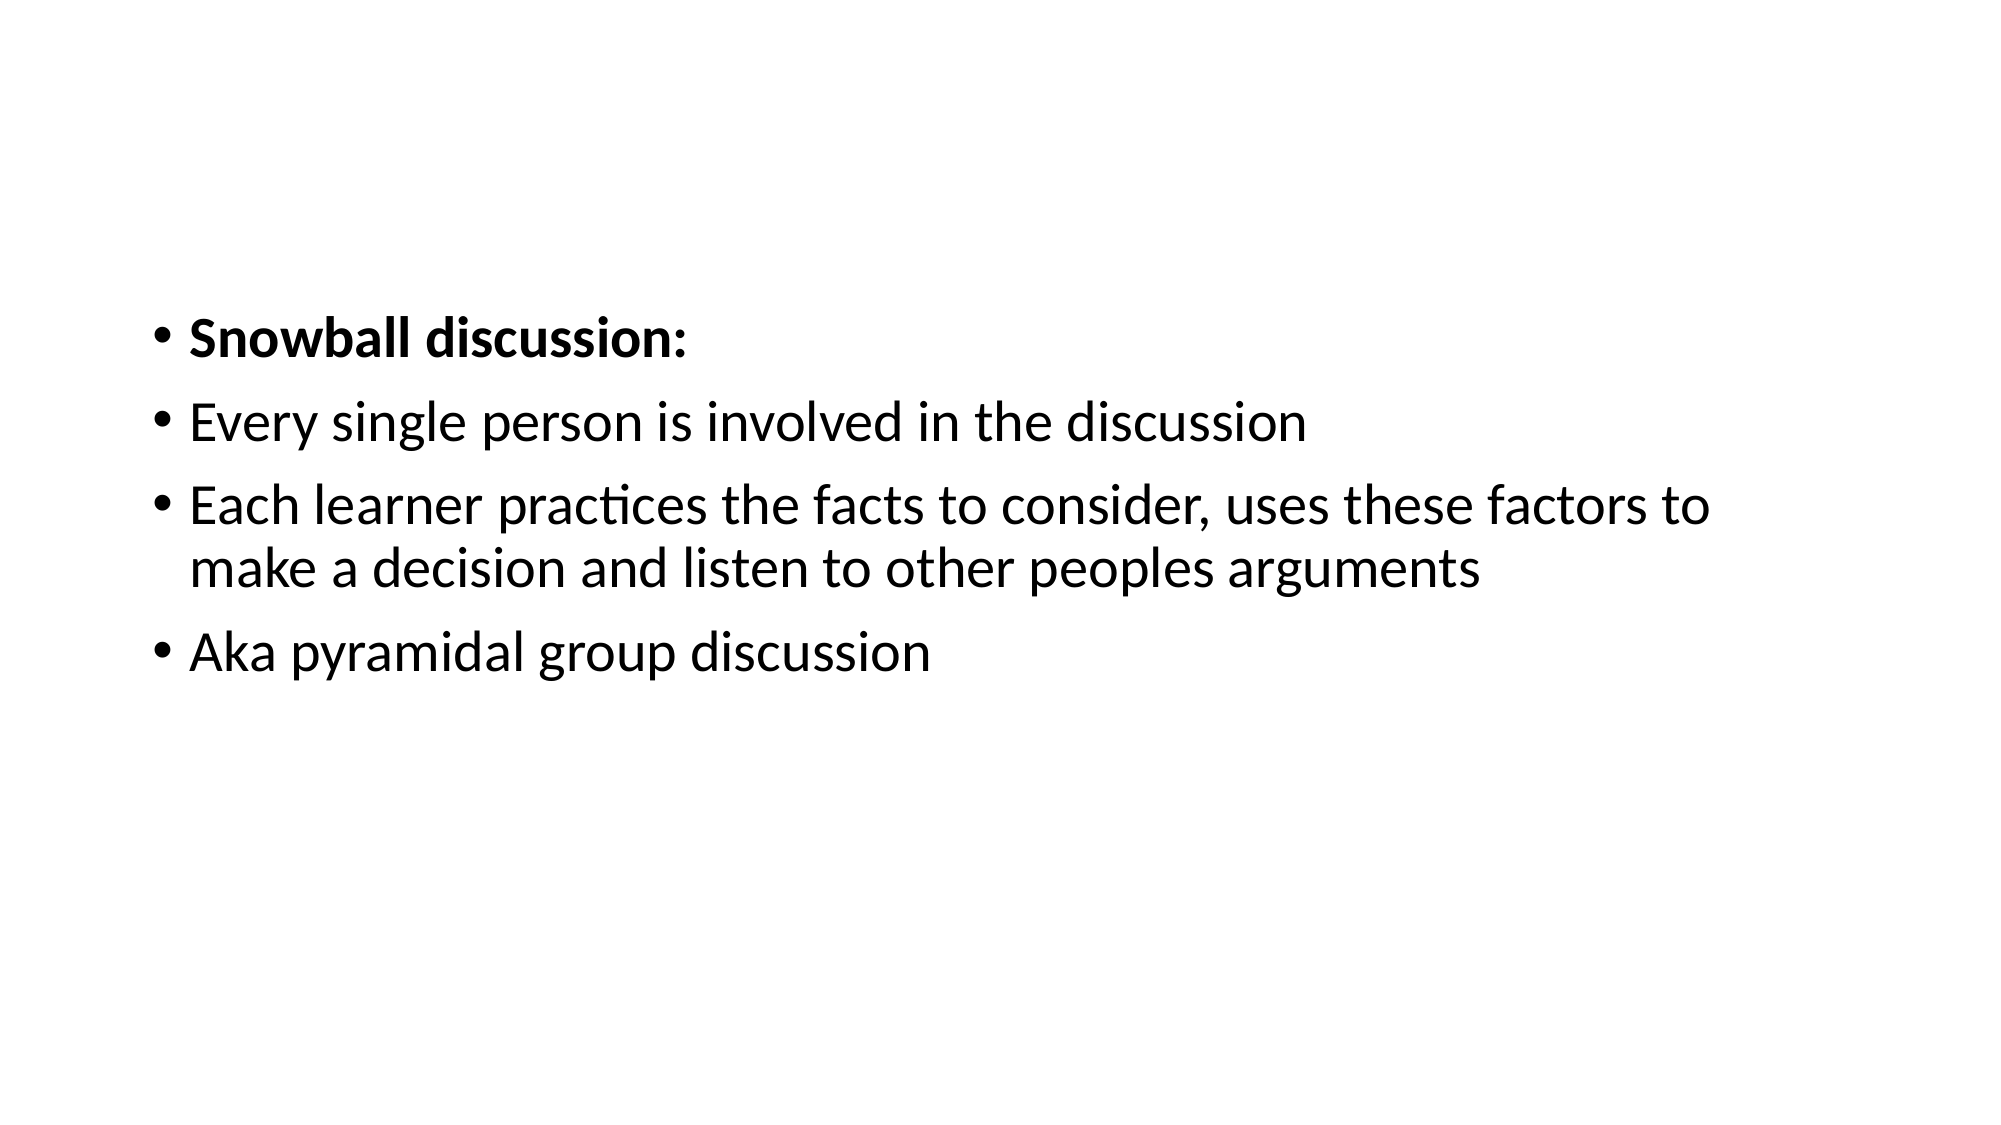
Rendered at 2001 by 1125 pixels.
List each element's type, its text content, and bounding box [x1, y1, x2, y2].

list Snowball discussion: Every single person is involved in the discussion Each learner practices the facts to consider, uses these factors to make a decision and listen to other peoples arguments Aka pyramidal group discussion [137, 299, 1863, 1014]
